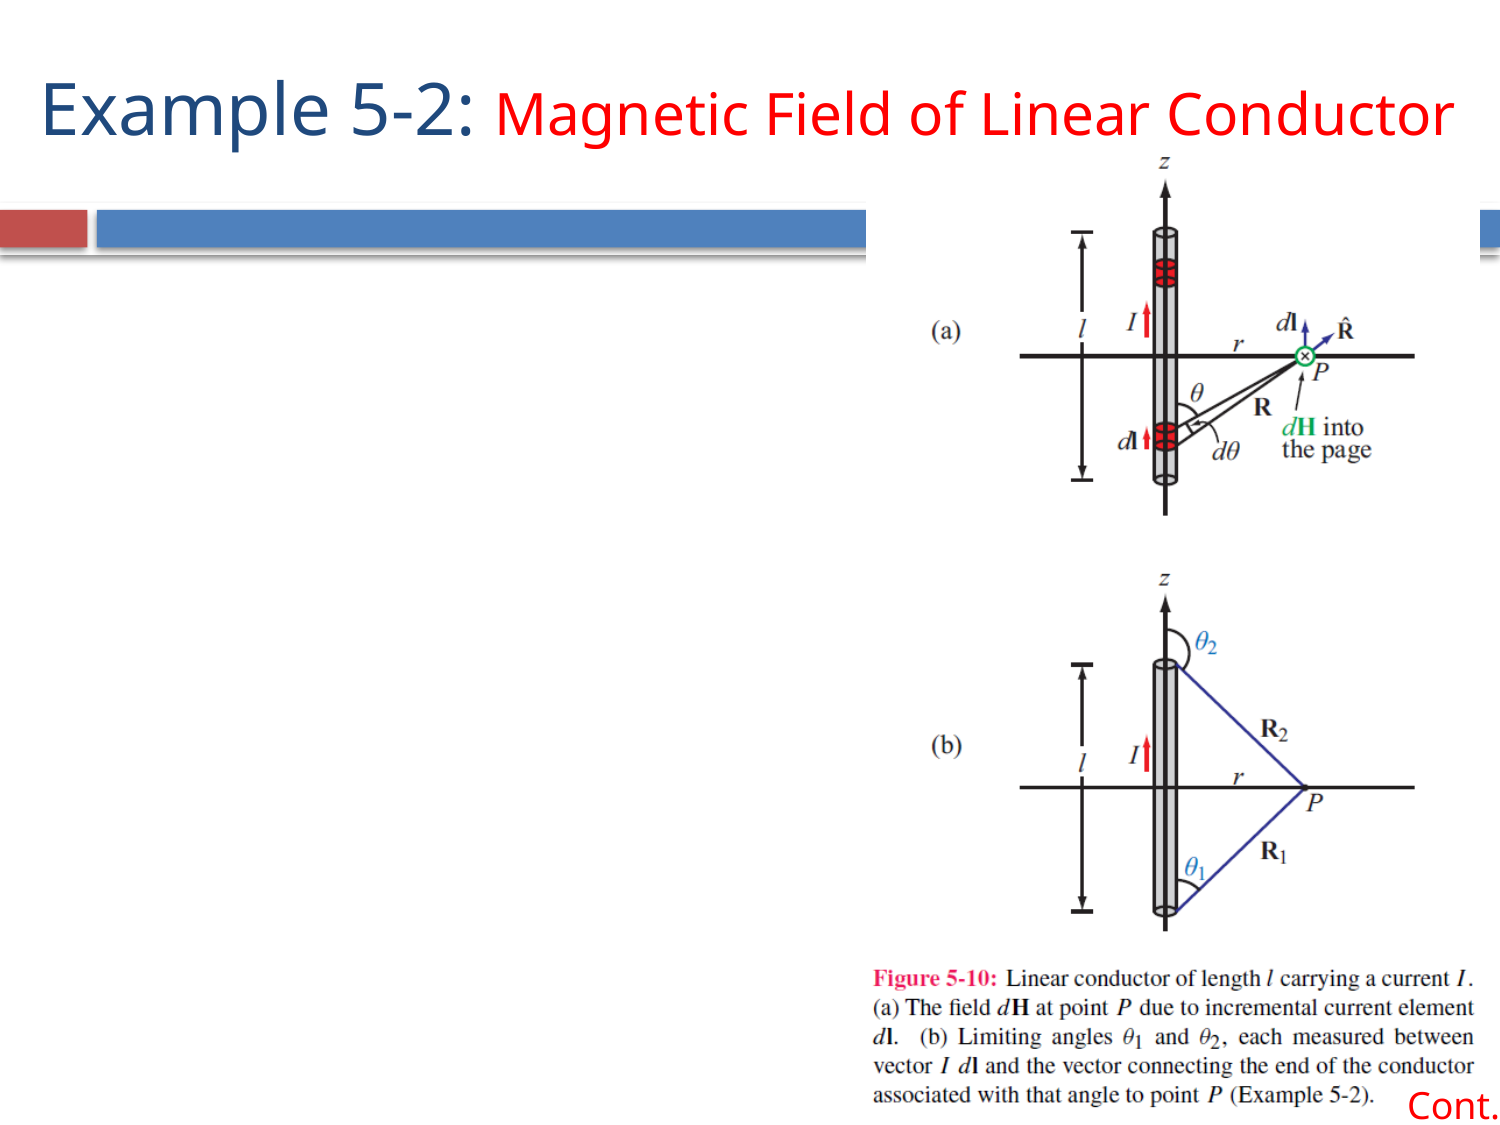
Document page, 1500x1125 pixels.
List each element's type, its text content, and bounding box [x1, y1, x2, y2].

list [866, 149, 1480, 1113]
text_box Cont. [1392, 1074, 1500, 1125]
title Example 5-2: Magnetic Field of Linear Conductor [24, 24, 1500, 188]
